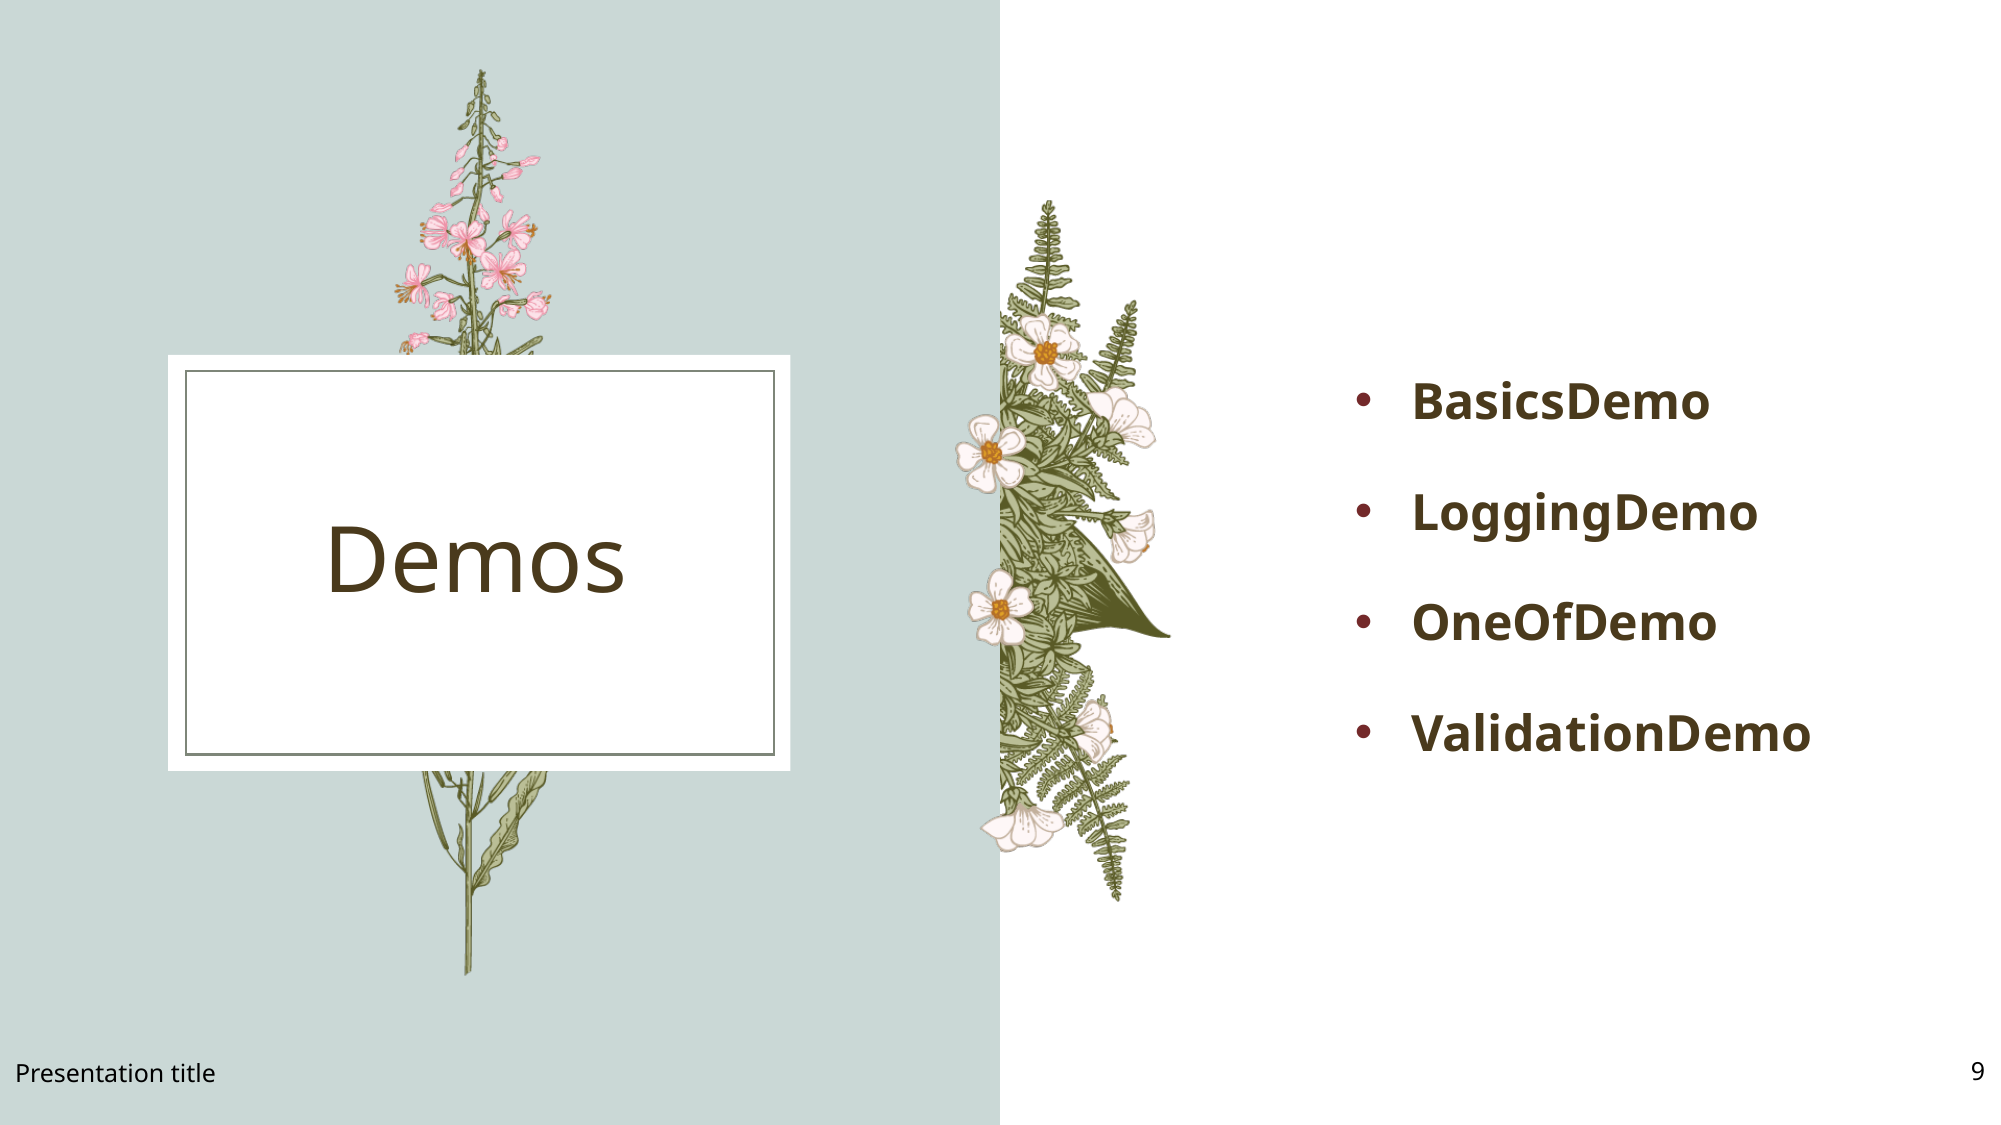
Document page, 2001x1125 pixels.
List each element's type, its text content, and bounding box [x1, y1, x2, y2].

picture [380, 771, 571, 987]
title Demos [241, 473, 710, 653]
footer Presentation title [0, 1042, 675, 1103]
picture [380, 62, 578, 354]
slide_number 9 [1550, 1042, 2000, 1103]
picture [947, 190, 1186, 912]
list BasicsDemo LoggingDemo OneOfDemo ValidationDemo [1339, 317, 1832, 784]
